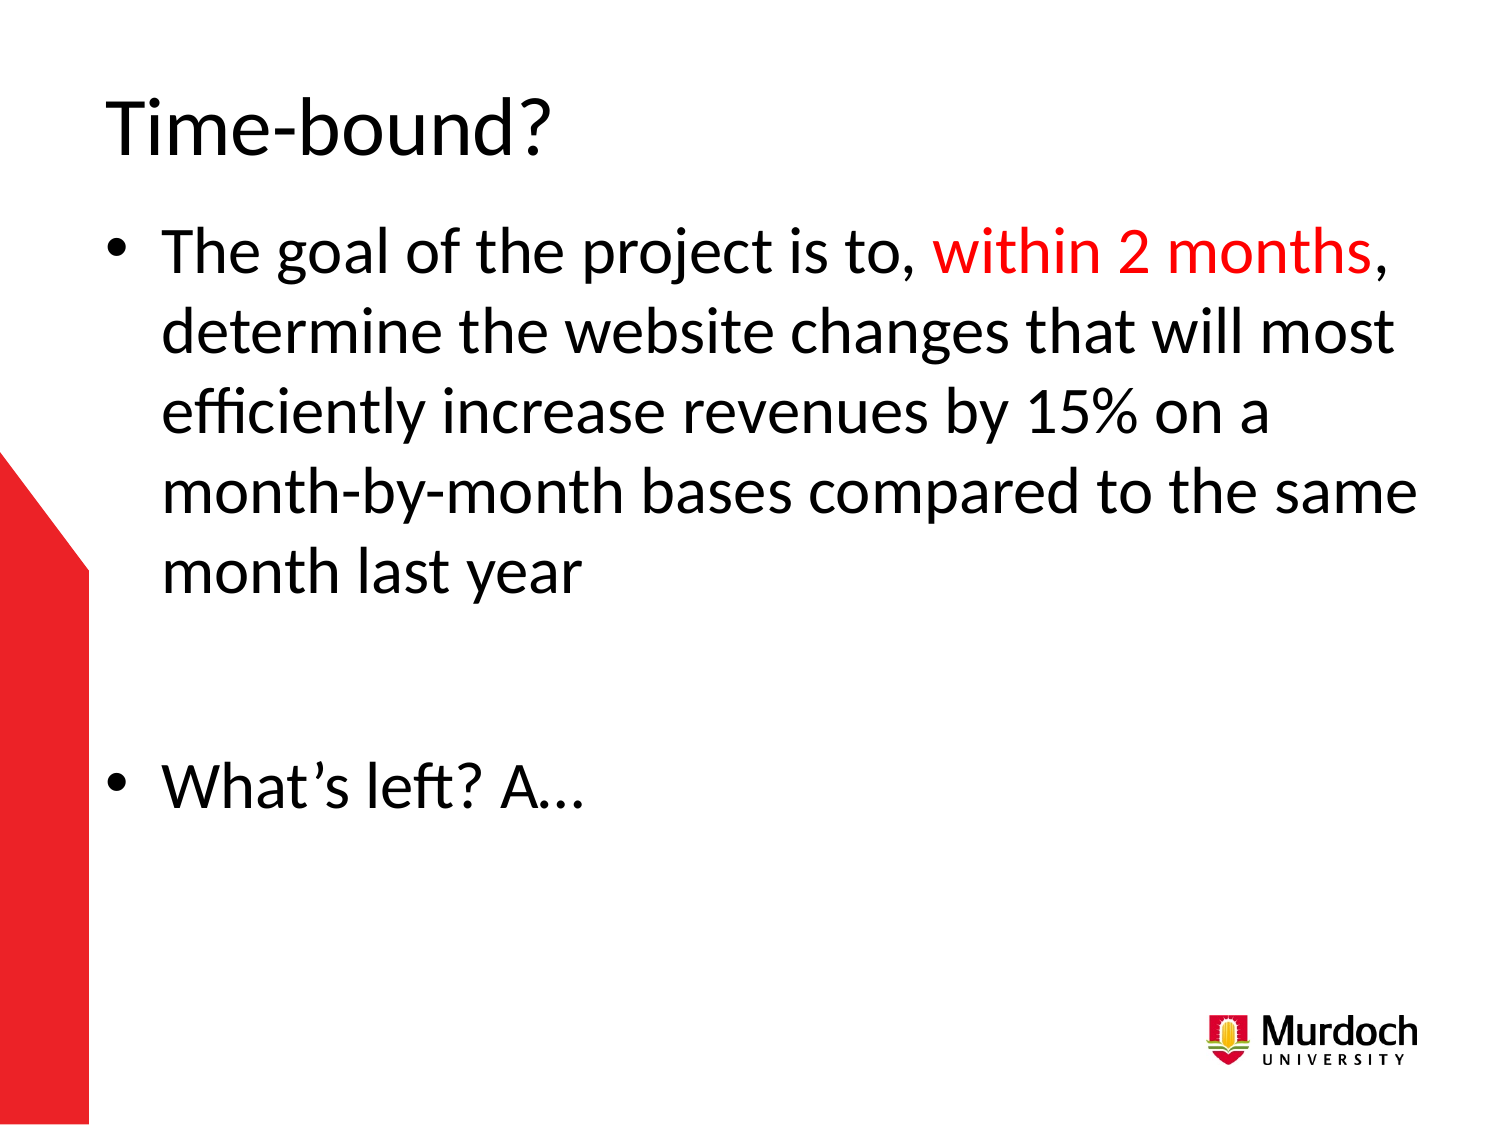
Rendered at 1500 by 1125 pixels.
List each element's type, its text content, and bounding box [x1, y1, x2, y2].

title Time-bound? [90, 45, 1473, 199]
list The goal of the project is to, within 2 months, determine the website changes that will most efficiently increase revenues by 15% on a month-by-month bases compared to the same month last year What’s left? A… [90, 199, 1473, 971]
picture [1206, 1015, 1417, 1065]
